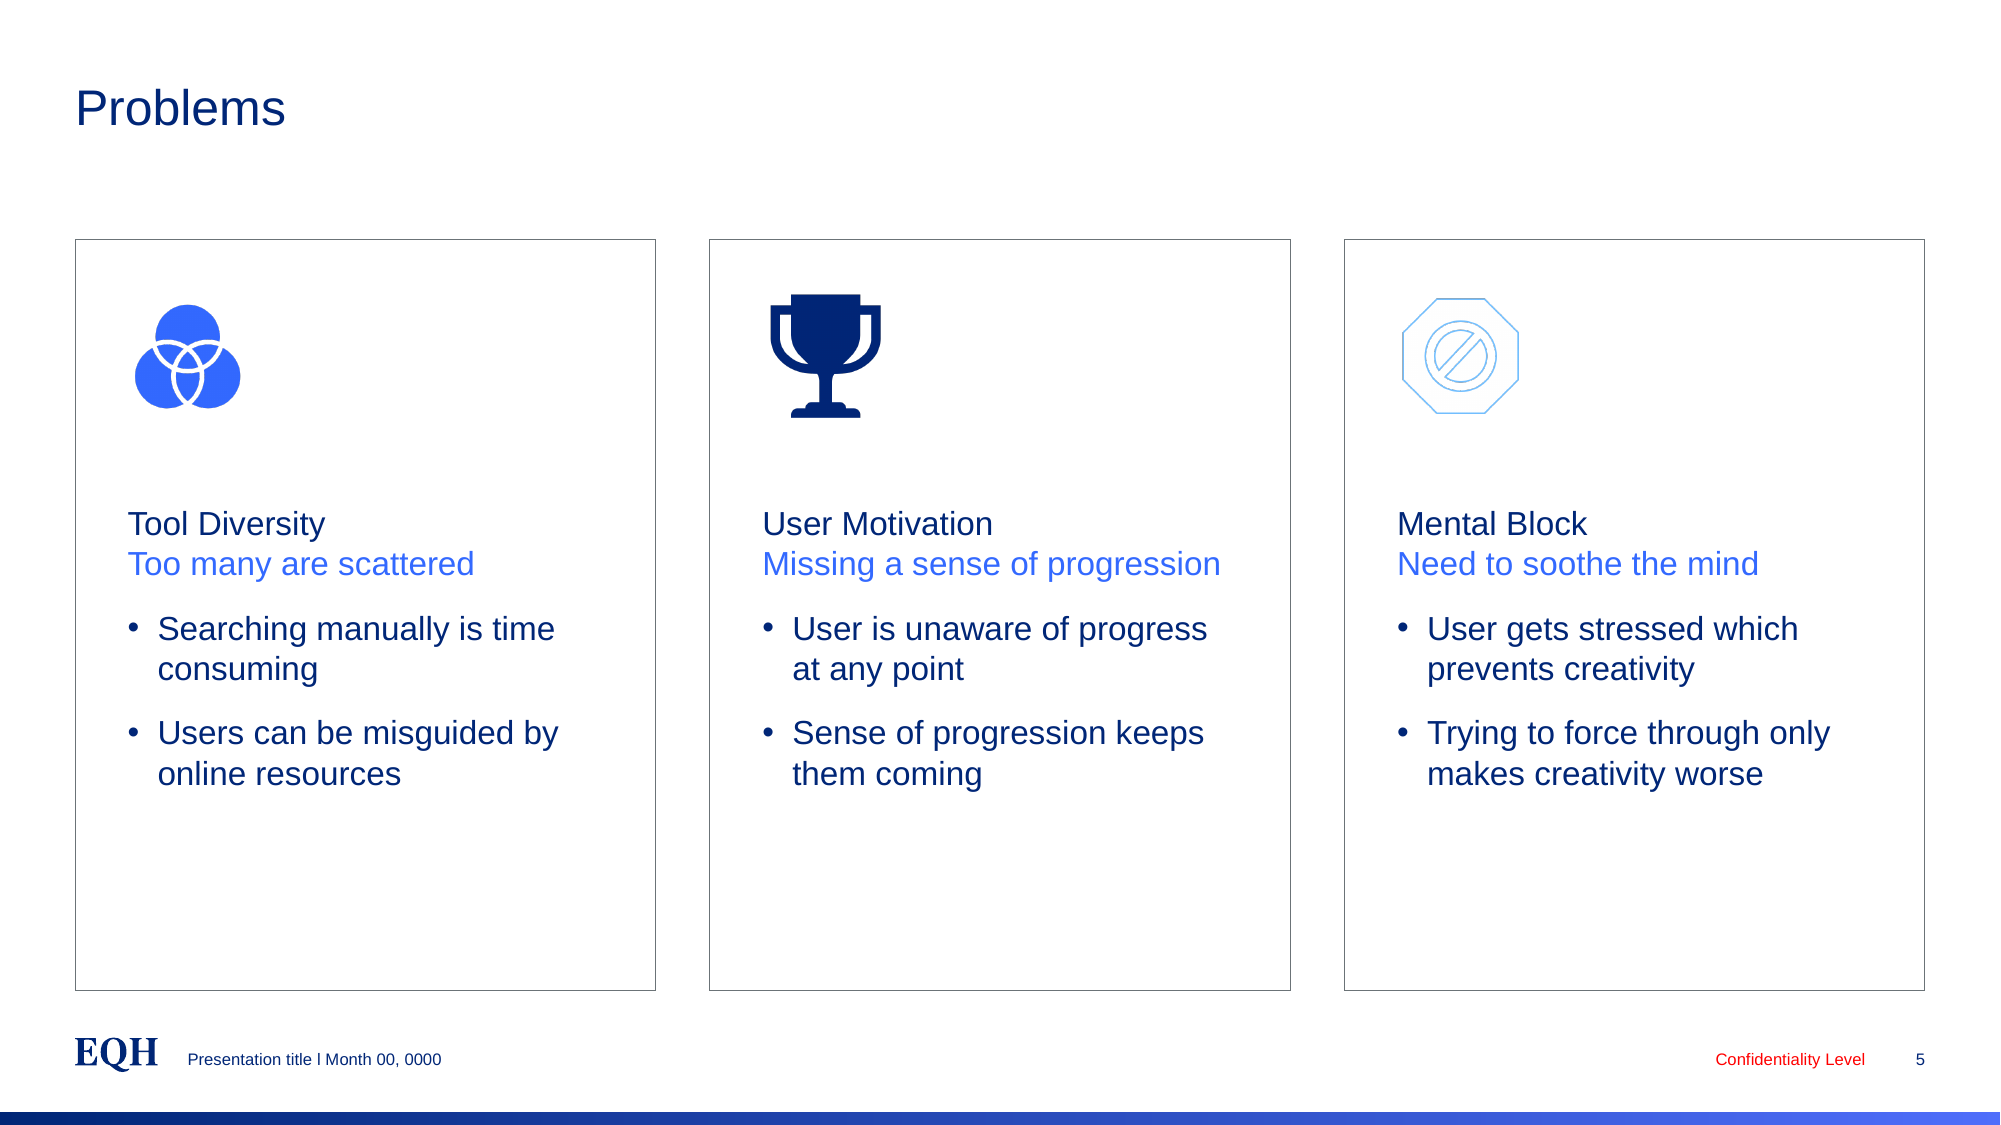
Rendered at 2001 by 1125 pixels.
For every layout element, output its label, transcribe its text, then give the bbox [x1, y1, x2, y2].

title Problems [75, 75, 1449, 196]
slide_number Presentation title l Month 00, 0000 [187, 1034, 974, 1069]
picture [1384, 280, 1536, 432]
list Mental Block Need to soothe the mind User gets stressed which prevents creativity Trying to force through only makes creativity worse [1344, 239, 1925, 991]
picture [111, 280, 263, 432]
slide_number 5 [1865, 1034, 1925, 1069]
picture [749, 280, 902, 432]
list Tool Diversity Too many are scattered Searching manually is time consuming Users can be misguided by online resources [75, 239, 656, 991]
list User Motivation Missing a sense of progression User is unaware of progress at any point Sense of progression keeps them coming [709, 239, 1291, 991]
footer Confidentiality Level [1502, 1034, 1865, 1069]
